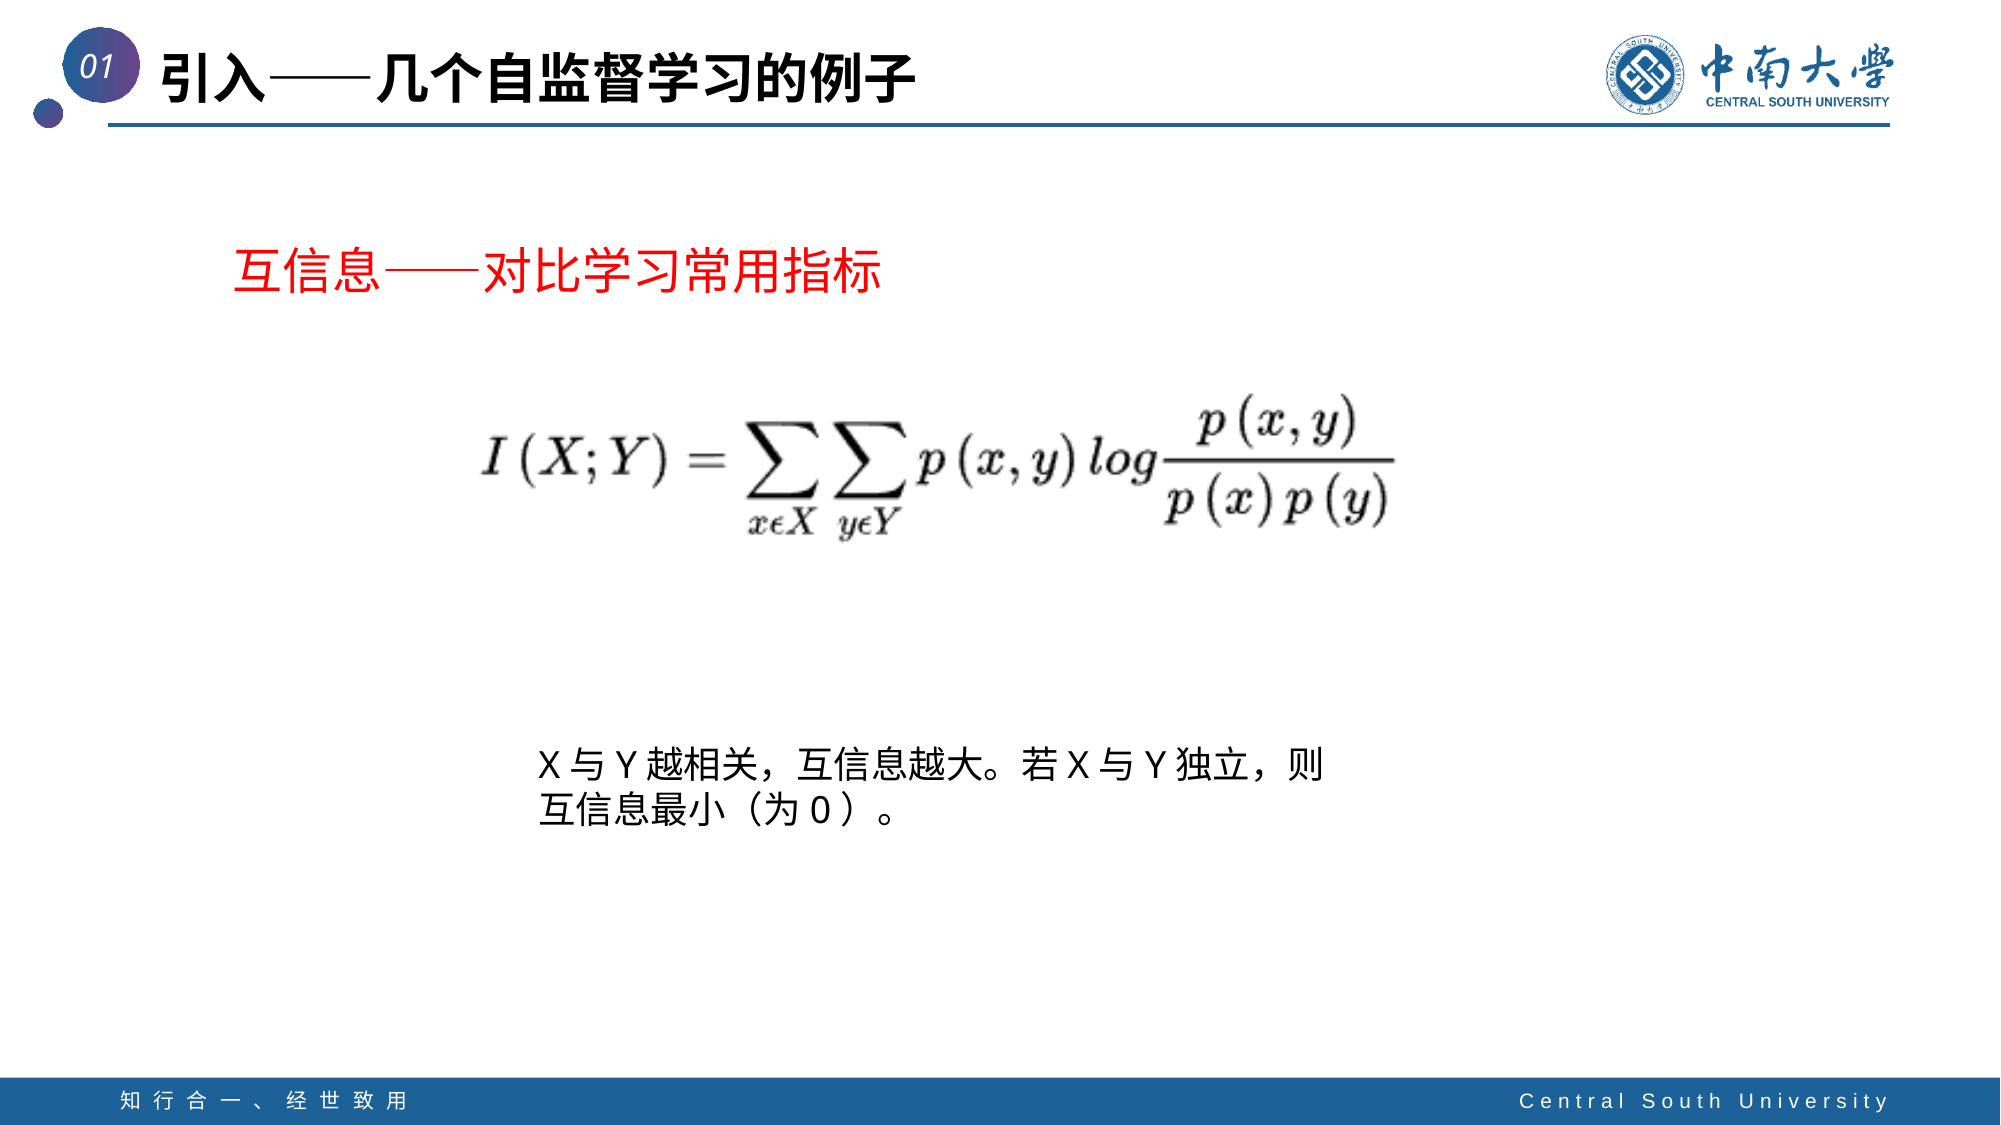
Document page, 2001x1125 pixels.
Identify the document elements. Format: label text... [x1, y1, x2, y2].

text_box 互信息——对比学习常用指标 [217, 232, 1022, 307]
text_box 引入——几个自监督学习的例子 [158, 0, 1162, 118]
text_box [0, 1077, 2000, 1125]
picture [1595, 28, 1907, 121]
picture [430, 353, 1443, 572]
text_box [33, 26, 153, 128]
text_box Central South University [1504, 1080, 1902, 1120]
text_box X与Y越相关，互信息越大。若X与Y独立，则互信息最小（为0）。 [523, 733, 1369, 839]
text_box 知行合一、经世致用 [105, 1080, 423, 1120]
